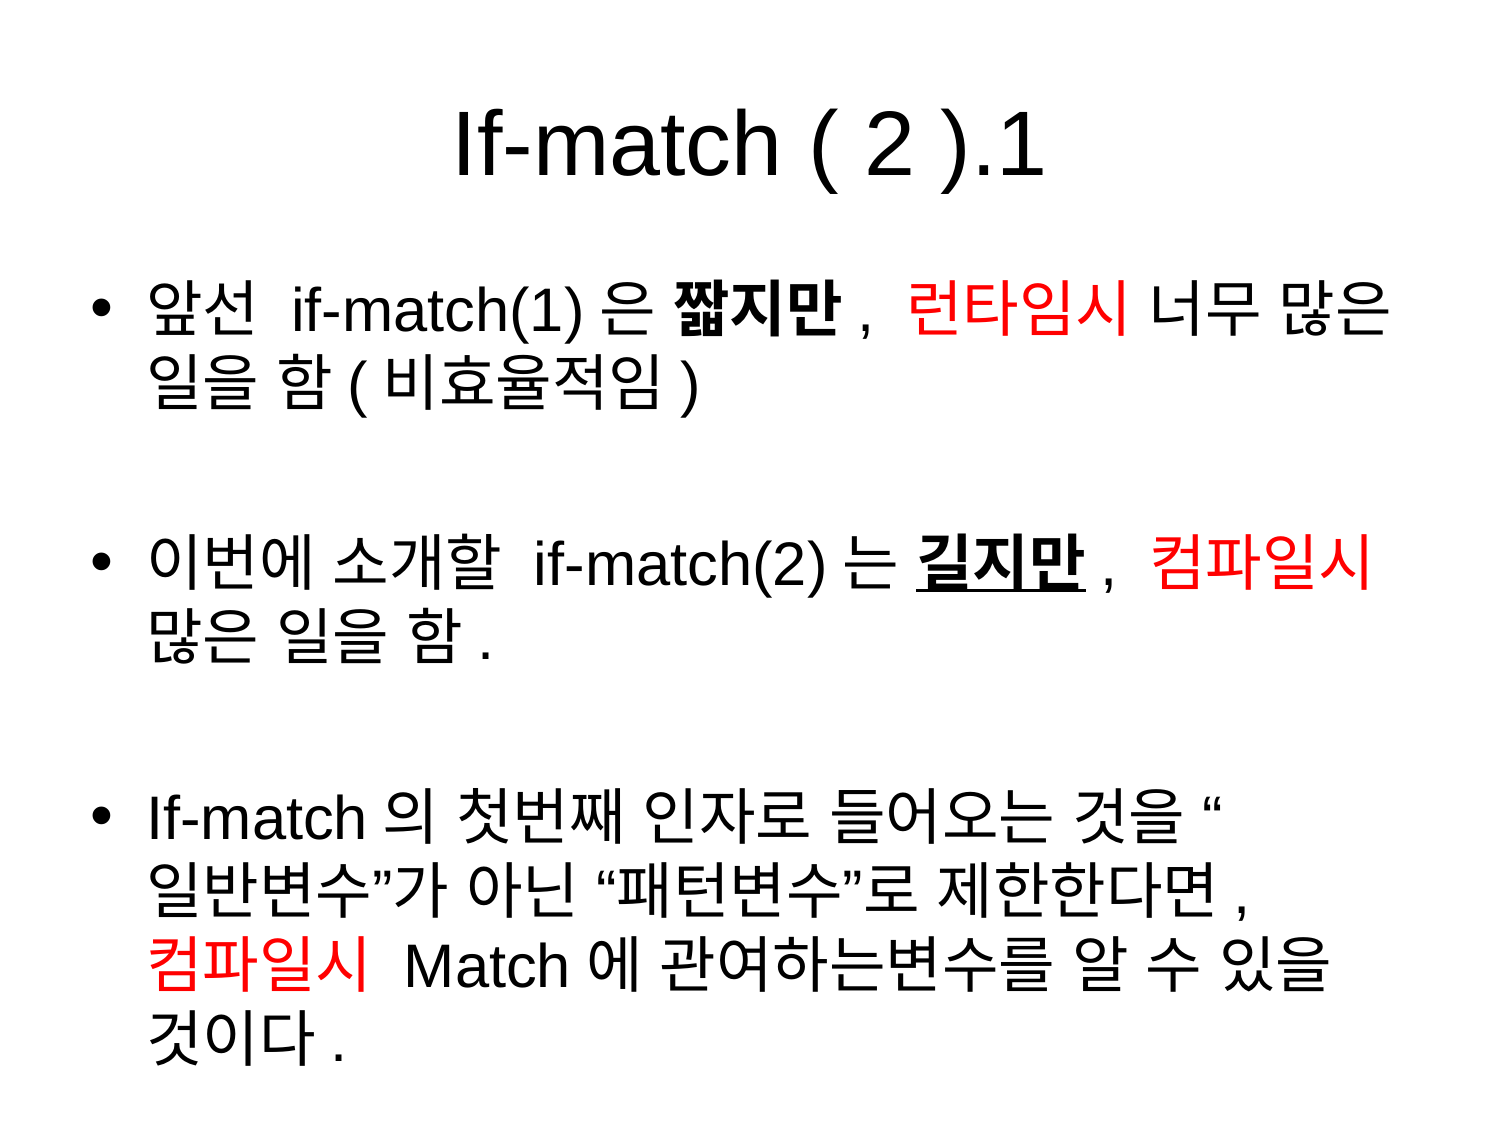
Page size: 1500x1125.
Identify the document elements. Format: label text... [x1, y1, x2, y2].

list 앞선 if-match(1)은 짧지만, 런타임시 너무 많은 일을 함(비효율적임) 이번에 소개할 if-match(2)는 길지만, 컴파일시 많은 일을 함. If-match의 첫번째 인자로 들어오는 것을 “일반변수”가 아닌 “패턴변수”로 제한한다면, 컴파일시 Match에 관여하는변수를 알 수 있을 것이다. [75, 262, 1425, 1005]
title If-match ( 2 ).1 [75, 45, 1425, 233]
